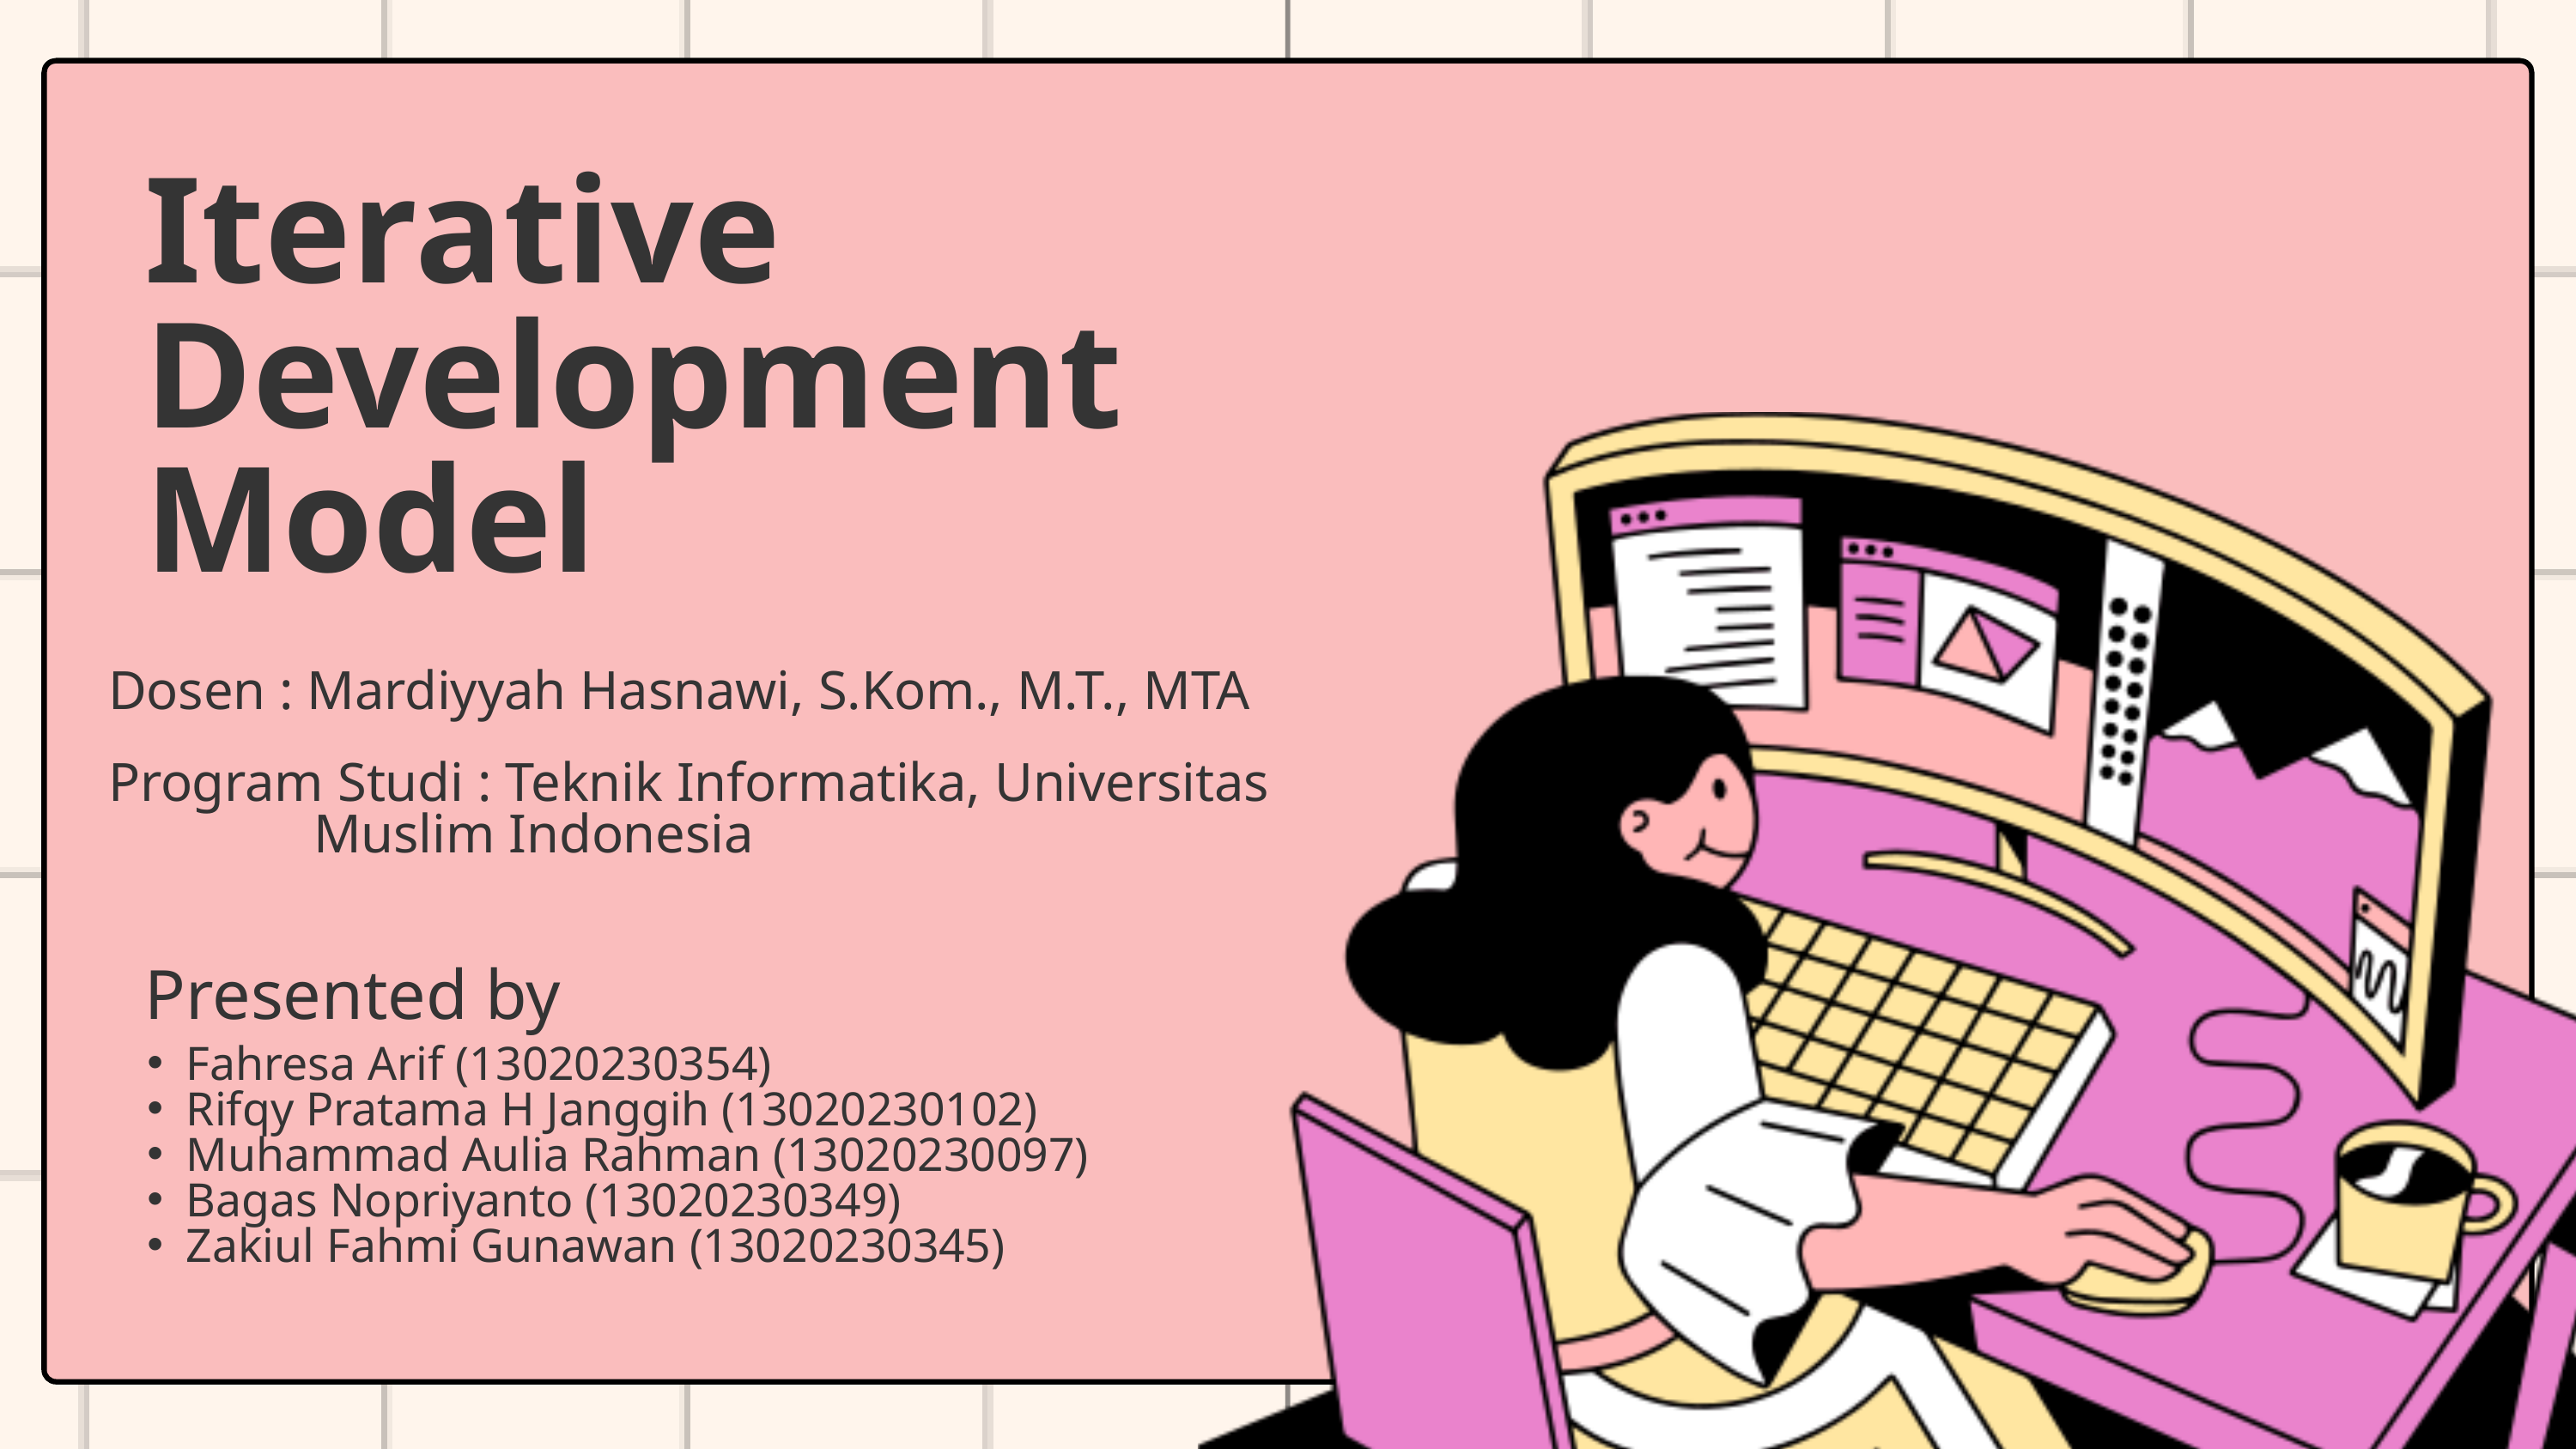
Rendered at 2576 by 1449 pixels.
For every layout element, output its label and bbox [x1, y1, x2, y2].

text_box [0, 0, 2576, 1449]
text_box [44, 60, 2532, 1382]
